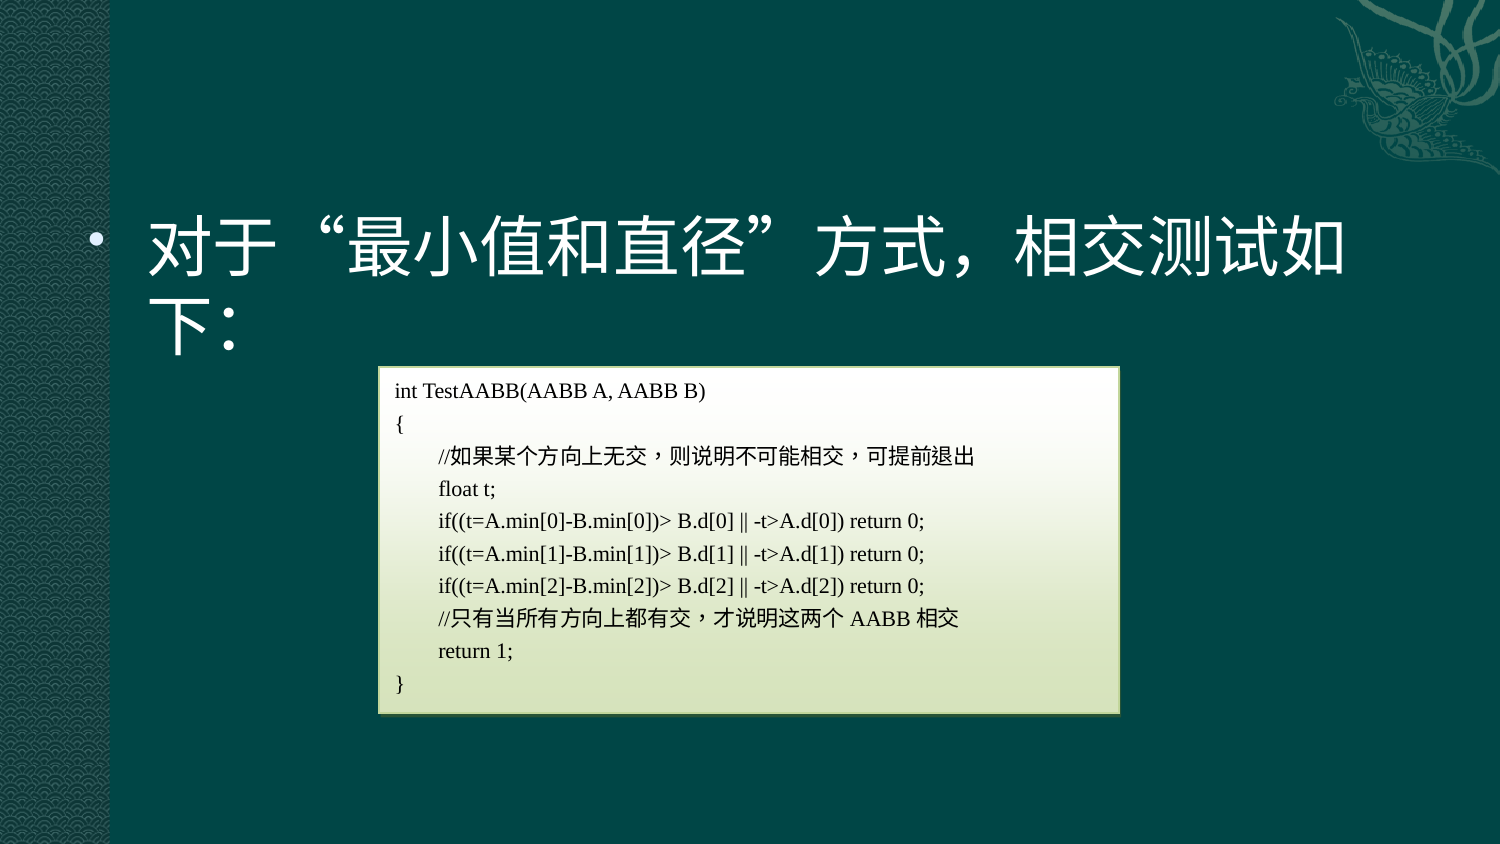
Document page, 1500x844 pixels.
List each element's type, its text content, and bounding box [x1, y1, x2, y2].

list 对于“最小值和直径”方式，相交测试如下： [75, 196, 1425, 754]
picture [310, 362, 1190, 721]
picture [0, 0, 110, 844]
